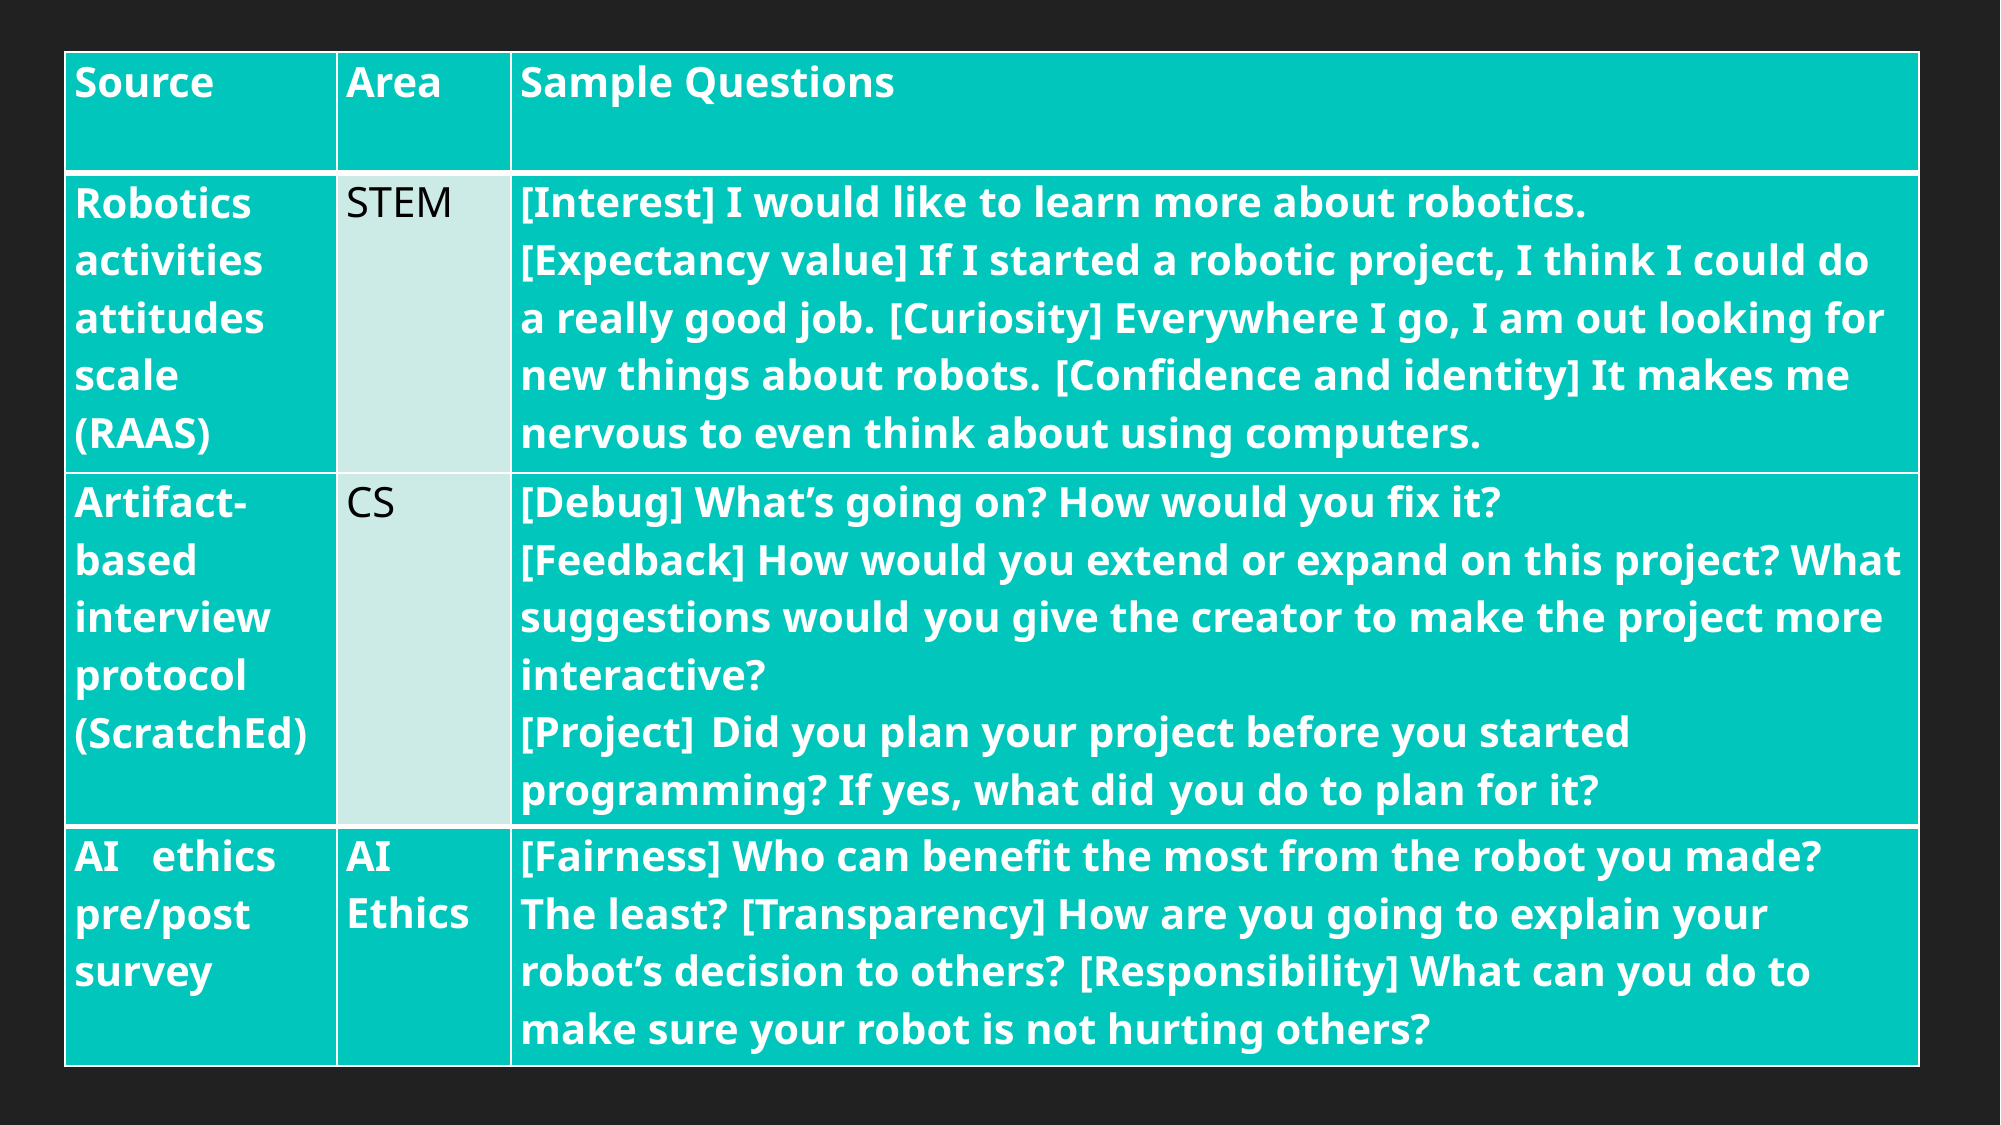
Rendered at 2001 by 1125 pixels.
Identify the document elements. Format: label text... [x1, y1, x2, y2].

table_cell STEM [338, 176, 510, 472]
table_header Source [66, 53, 336, 170]
table_cell Artifact-based interview protocol (ScratchEd) [66, 474, 336, 824]
table_cell Robotics activities attitudes scale (RAAS) [66, 176, 336, 472]
table_header Area [338, 53, 510, 170]
table_header Sample Questions [512, 53, 1918, 170]
table_cell [Interest] I would like to learn more about robotics. [Expectancy value] If I started a robotic project, I think I could do a really good job. [Curiosity] Everywhere I go, I am out looking for new things about robots. [Confidence and identity] It makes me nervous to even think about using computers. [512, 176, 1918, 472]
table_cell [Debug] What’s going on? How would you fix it? [Feedback] How would you extend or expand on this project? What suggestions would you give the creator to make the project more interactive? [Project] Did you plan your project before you started programming? If yes, what did you do to plan for it? [512, 474, 1918, 824]
table_cell AI ethics pre/post survey [66, 829, 336, 1065]
table_cell CS [338, 474, 510, 824]
table_cell [Fairness] Who can benefit the most from the robot you made? The least? [Transparency] How are you going to explain your robot’s decision to others? [Responsibility] What can you do to make sure your robot is not hurting others? [512, 829, 1918, 1065]
table_cell AI Ethics [338, 829, 510, 1065]
